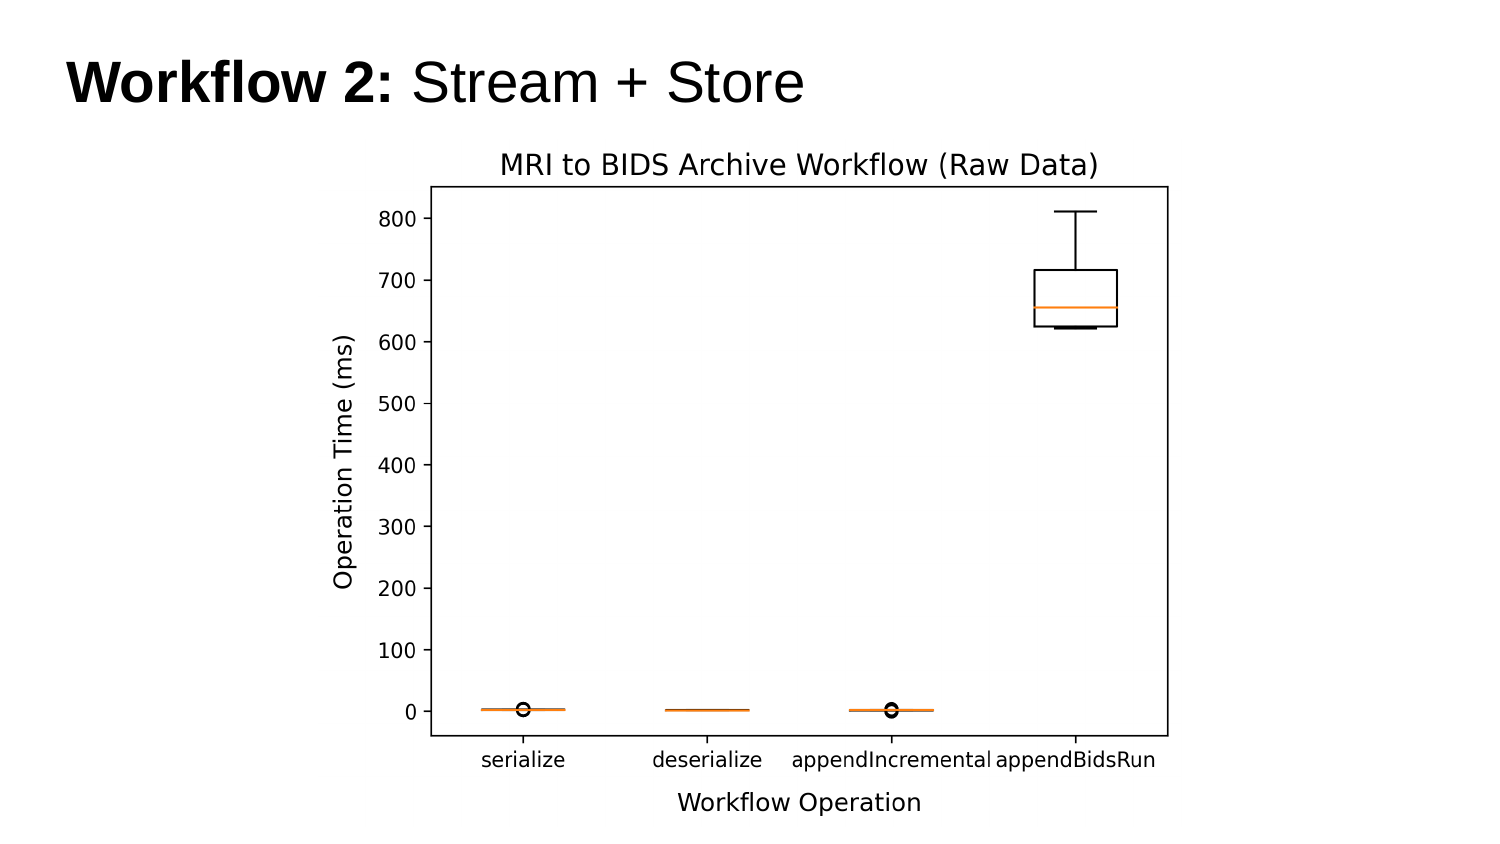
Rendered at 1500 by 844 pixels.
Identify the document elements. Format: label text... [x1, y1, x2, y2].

picture [317, 139, 1183, 828]
title Workflow 2: Stream + Store [51, 28, 1449, 140]
